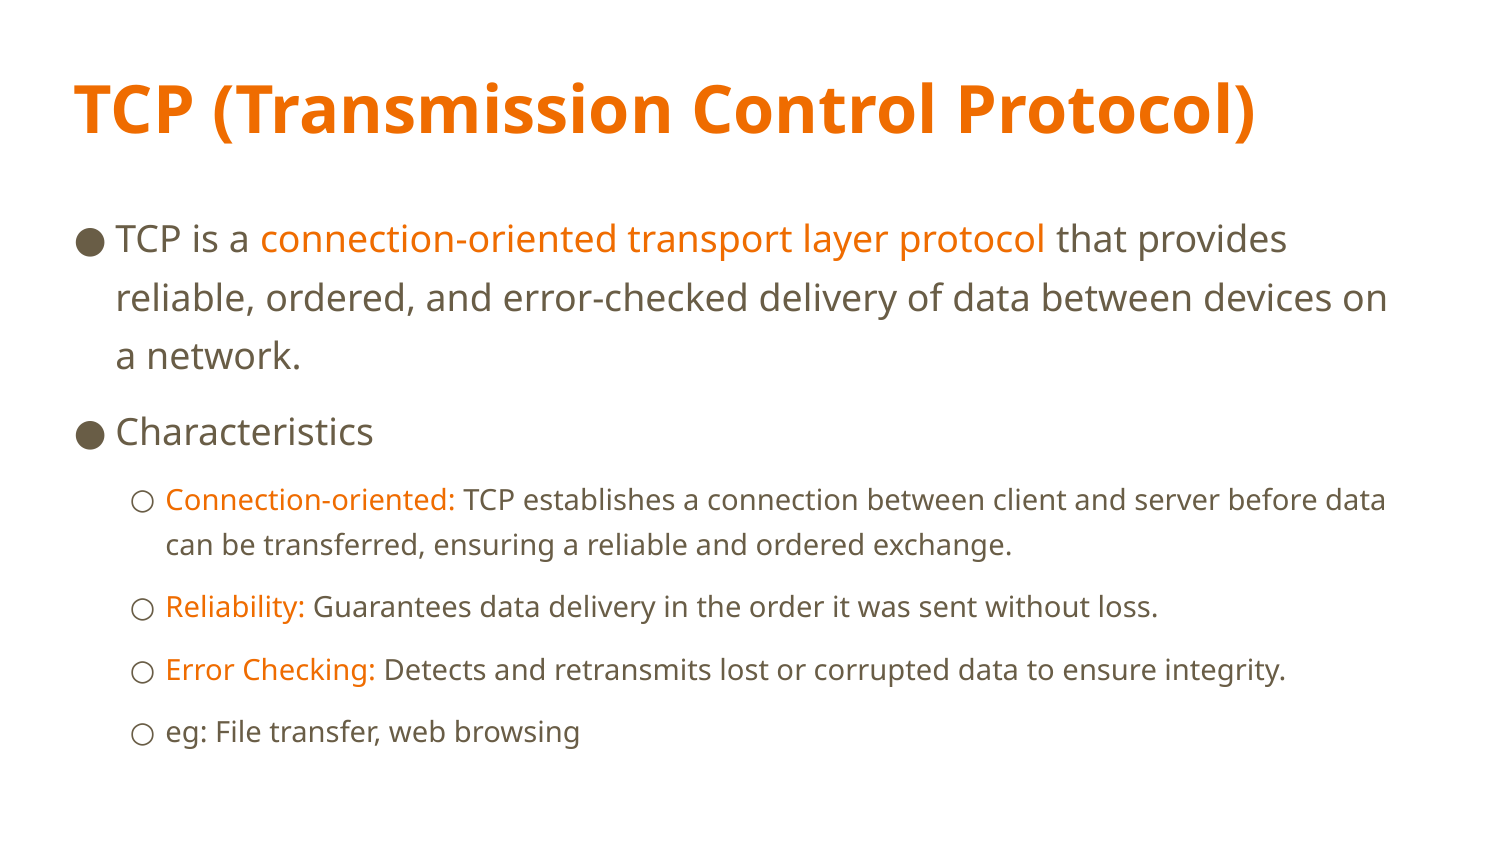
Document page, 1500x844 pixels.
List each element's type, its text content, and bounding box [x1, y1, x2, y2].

title TCP (Transmission Control Protocol) [62, 56, 1383, 179]
list TCP is a connection-oriented transport layer protocol that provides reliable, ordered, and error-checked delivery of data between devices on a network. Characteristics Connection-oriented: TCP establishes a connection between client and server before data can be transferred, ensuring a reliable and ordered exchange. Reliability: Guarantees data delivery in the order it was sent without loss. Error Checking: Detects and retransmits lost or corrupted data to ensure integrity. eg: File transfer, web browsing [62, 199, 1421, 798]
